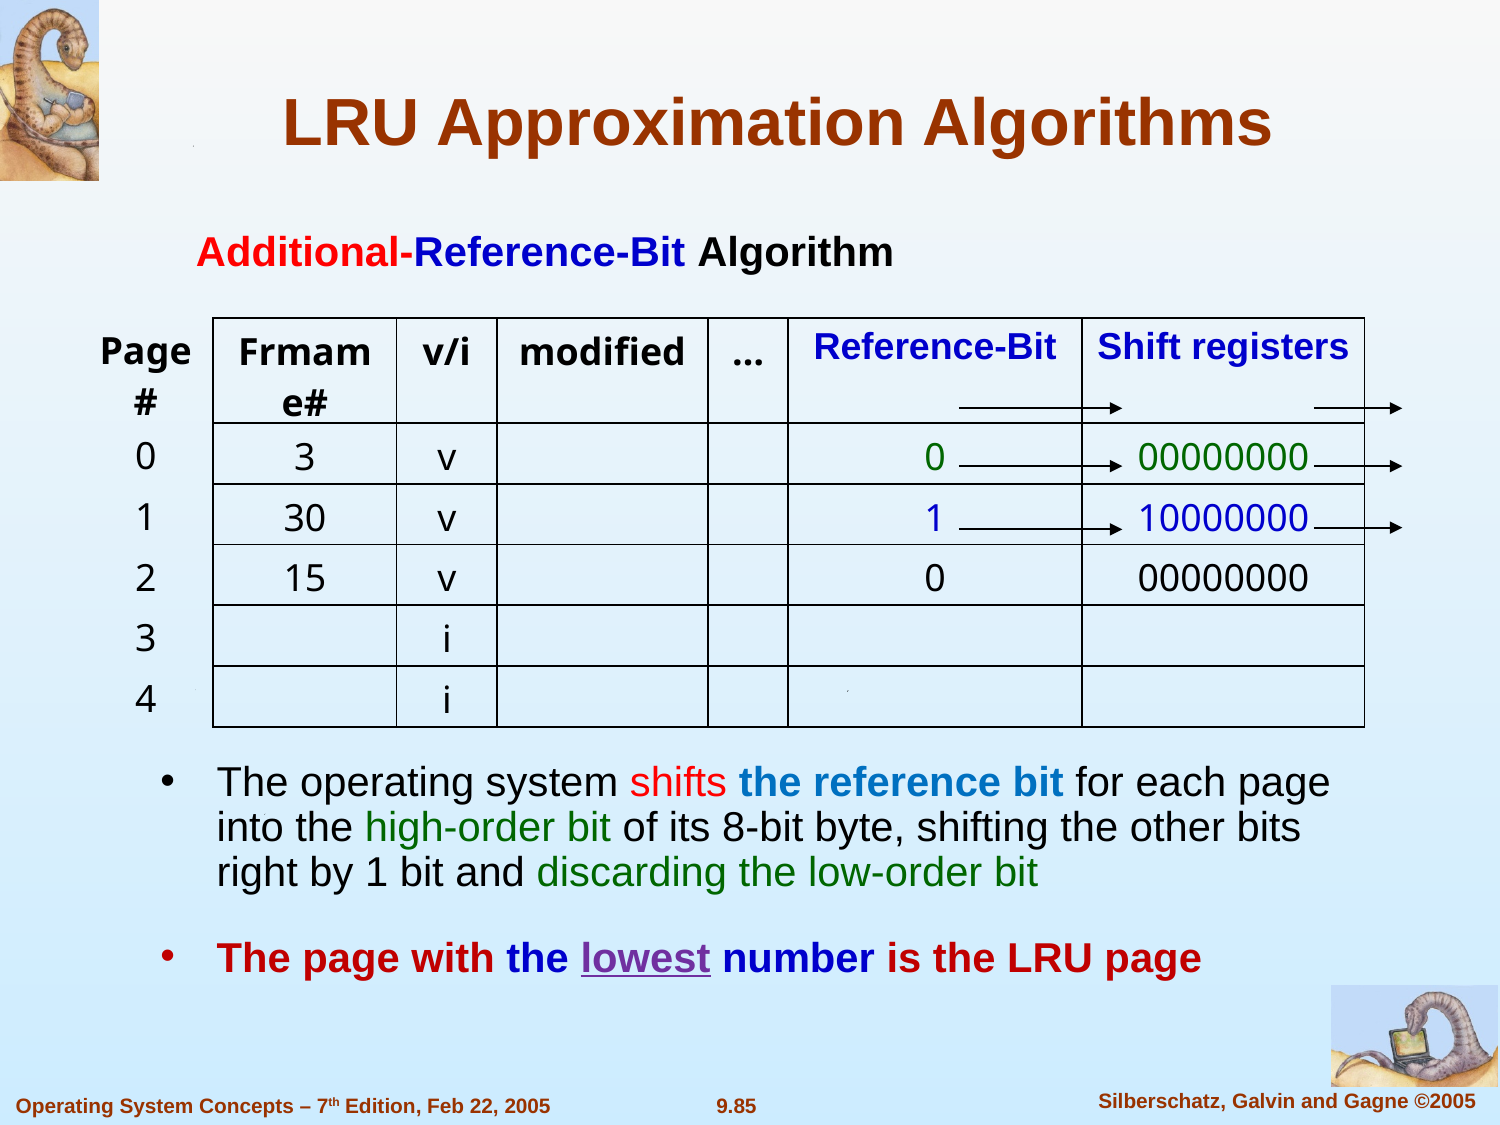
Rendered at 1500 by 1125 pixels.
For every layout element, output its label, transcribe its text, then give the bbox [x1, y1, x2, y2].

table_cell i [397, 606, 496, 665]
table_cell 30 [214, 485, 396, 544]
table_cell [498, 424, 707, 483]
table_cell [709, 606, 787, 665]
table_cell v [397, 424, 496, 483]
table_cell 1 [78, 483, 213, 544]
text_box The operating system shifts the reference bit for each page into the high-order bit of its 8-bit byte, shifting the other bits right by 1 bit and discarding the low-order bit The page with the lowest number is the LRU page [145, 753, 1403, 988]
table_header Reference-Bit [789, 319, 1081, 422]
table_cell [789, 606, 1081, 665]
table_cell 00000000 [1083, 545, 1364, 604]
table_cell 0 [789, 424, 1081, 483]
table_cell 0 [789, 545, 1081, 604]
table_cell 2 [78, 544, 213, 604]
table_cell 0 [78, 422, 213, 483]
table_cell [498, 667, 707, 726]
table_header Frmame# [214, 319, 396, 422]
text_box Additional-Reference-Bit Algorithm [181, 226, 920, 282]
table_header Page# [78, 317, 213, 422]
picture [0, 0, 99, 181]
table_header Shift registers [1083, 319, 1364, 422]
table_cell v [397, 545, 496, 604]
picture [1331, 985, 1498, 1087]
table_cell [709, 485, 787, 544]
table_cell 10000000 [1083, 485, 1364, 544]
table_cell v [397, 485, 496, 544]
table_cell [709, 667, 787, 726]
table_cell [709, 424, 787, 483]
table_cell [789, 667, 1081, 726]
table_cell [214, 667, 396, 726]
table_cell 3 [78, 604, 213, 665]
table_cell 4 [78, 665, 213, 726]
table_cell [1083, 606, 1364, 665]
table_cell 15 [214, 545, 396, 604]
table_header … [709, 319, 787, 422]
table_cell 00000000 [1083, 424, 1364, 483]
table_cell [498, 545, 707, 604]
table_cell [709, 545, 787, 604]
table_cell 3 [214, 424, 396, 483]
table_cell [1083, 667, 1364, 726]
text_box LRU Approximation Algorithms [107, 66, 1432, 167]
table_cell [214, 606, 396, 665]
table_cell i [397, 667, 496, 726]
table_header v/i [397, 319, 496, 422]
table_cell [498, 606, 707, 665]
table_cell 1 [789, 485, 1081, 544]
table_header modified [498, 319, 707, 422]
table_cell [498, 485, 707, 544]
